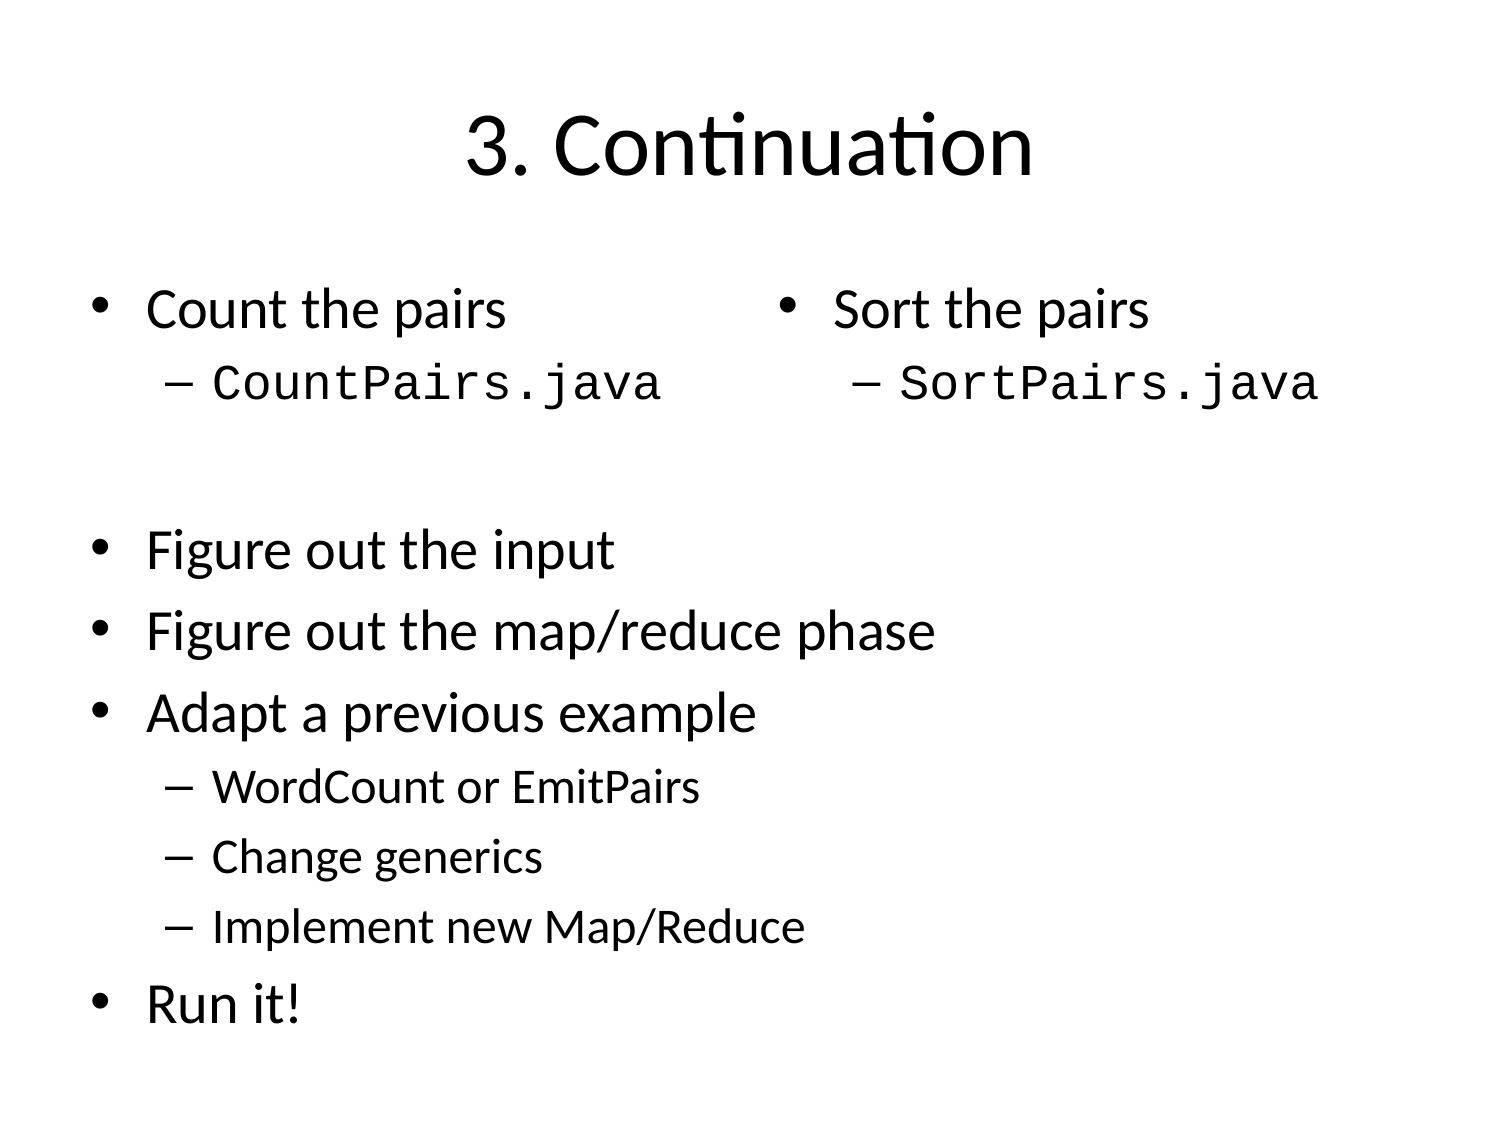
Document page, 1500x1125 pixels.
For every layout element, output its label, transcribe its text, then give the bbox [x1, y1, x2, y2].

title 3. Continuation [75, 45, 1425, 233]
list Count the pairs CountPairs.java [75, 262, 738, 480]
list Sort the pairs SortPairs.java [762, 262, 1425, 504]
text_box Figure out the input Figure out the map/reduce phase Adapt a previous example WordCount or EmitPairs Change generics Implement new Map/Reduce Run it! [75, 503, 1247, 1064]
